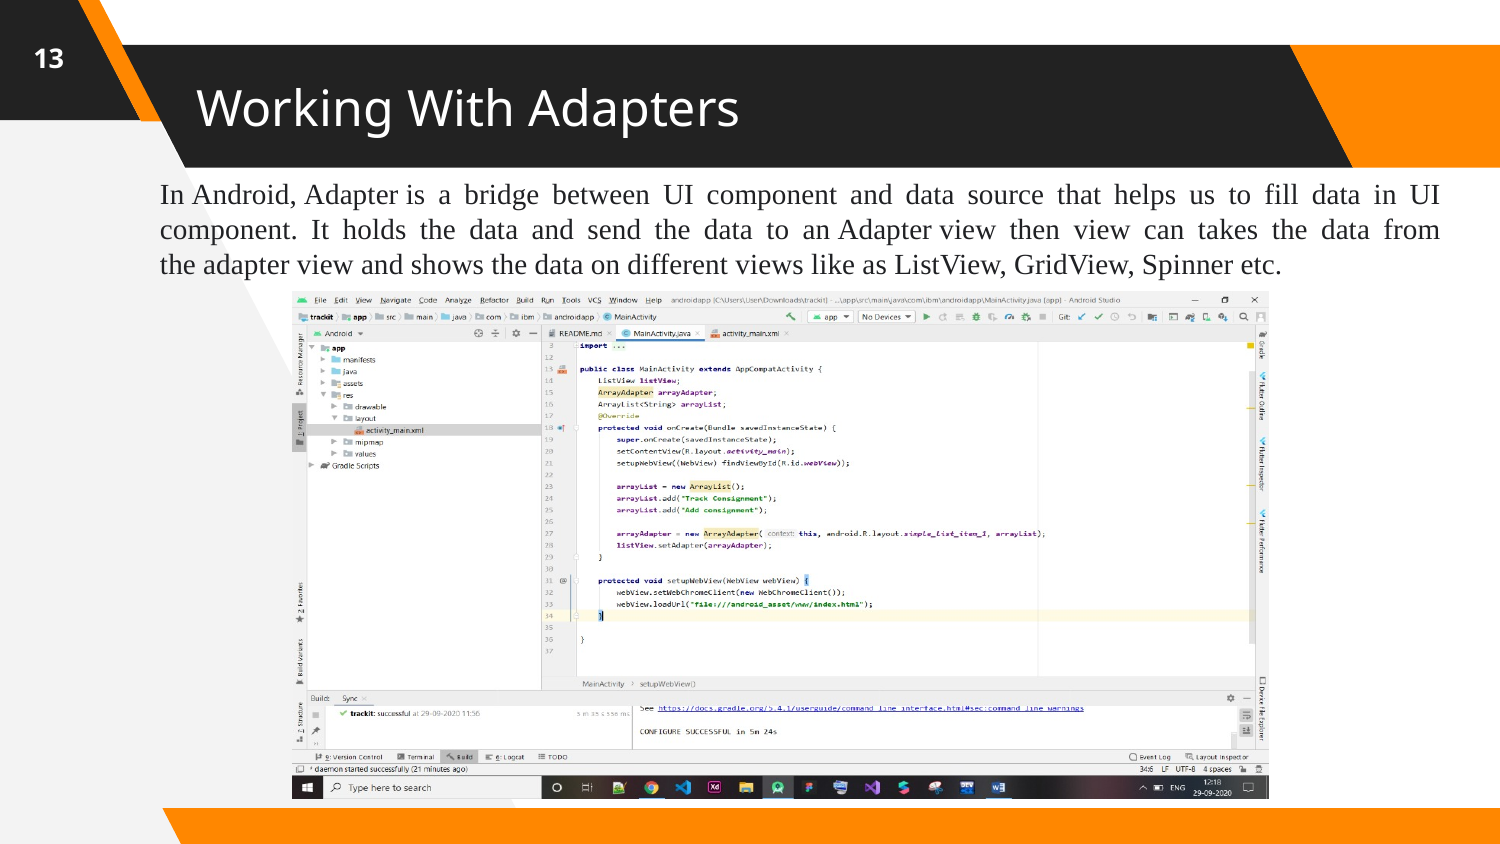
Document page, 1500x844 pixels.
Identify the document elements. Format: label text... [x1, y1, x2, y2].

slide_number 13 [0, 0, 98, 121]
text_box In Android, Adapter is a bridge between UI component and data source that helps us to fill data in UI component. It holds the data and send the data to an Adapter view then view can takes the data from the adapter view and shows the data on different views like as ListView, GridView, Spinner etc. [145, 168, 1457, 316]
picture [292, 290, 1269, 799]
title Working With Adapters [181, 45, 1285, 168]
